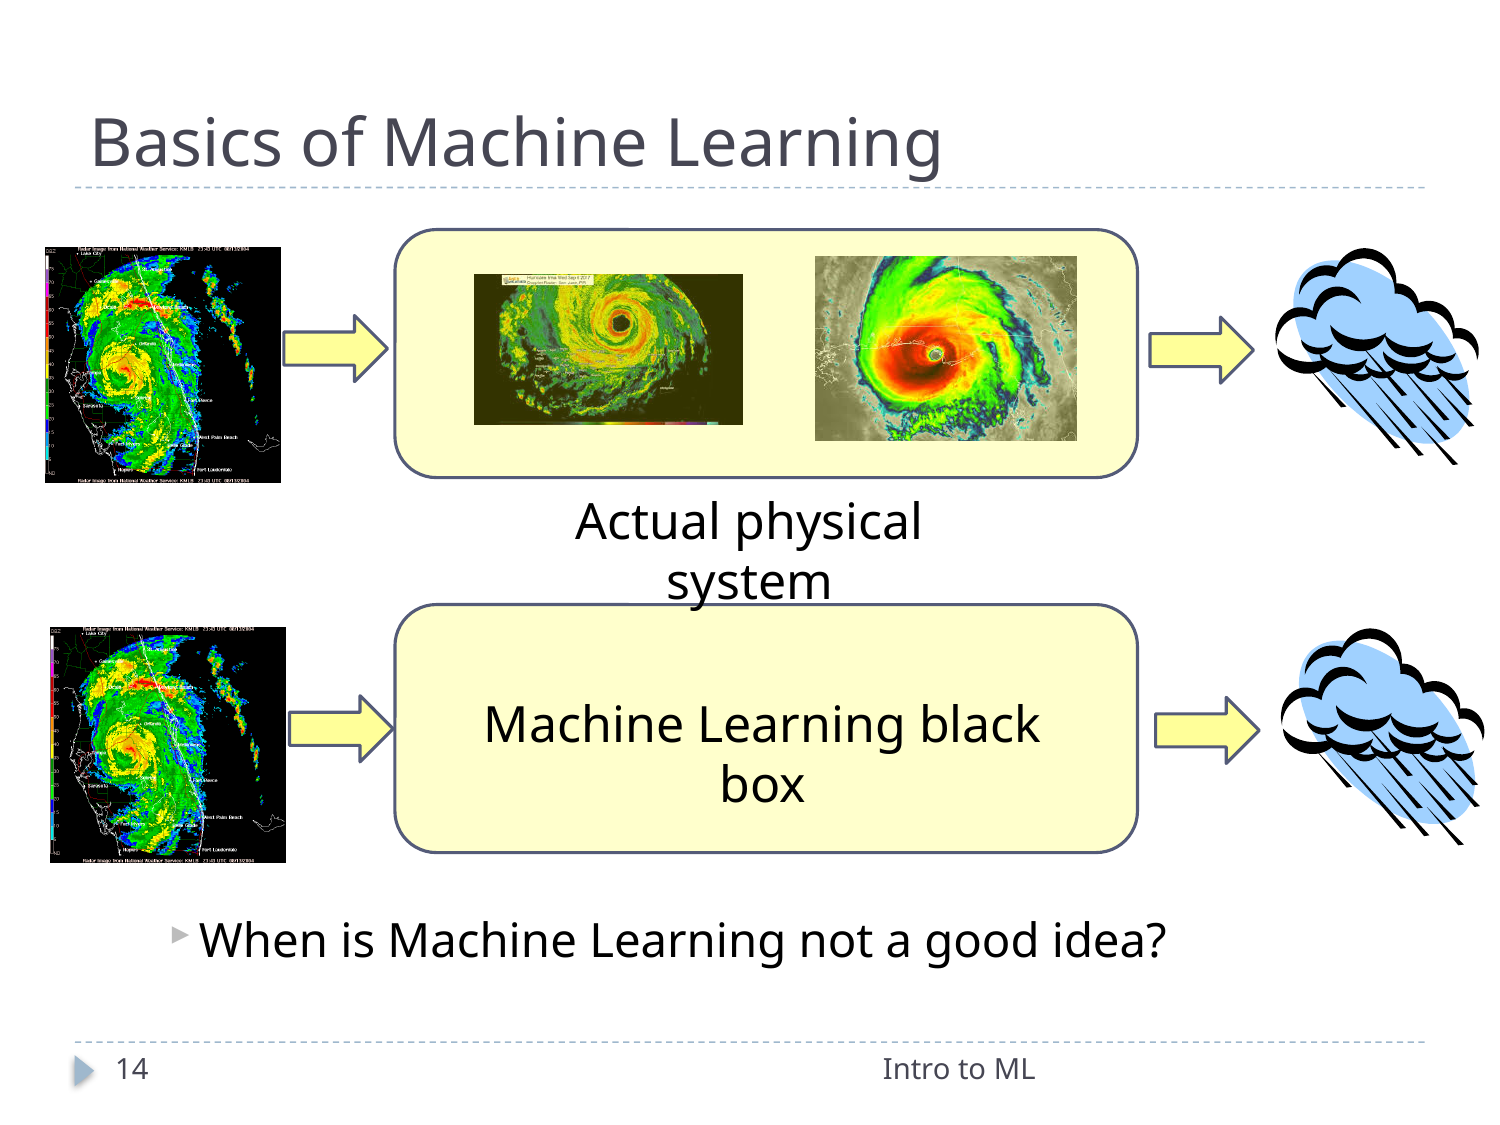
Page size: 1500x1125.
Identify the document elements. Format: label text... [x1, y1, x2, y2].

picture [50, 627, 286, 863]
text_box [286, 314, 389, 384]
text_box [291, 694, 393, 764]
text_box [1154, 695, 1261, 765]
picture [1280, 627, 1488, 846]
footer Intro to ML [475, 1042, 1051, 1103]
text_box [393, 227, 1140, 480]
slide_number 14 [100, 1042, 426, 1103]
picture [474, 274, 744, 425]
picture [815, 256, 1077, 441]
text_box Actual physical system [500, 482, 1000, 617]
text_box Machine Learning black box [445, 684, 1081, 820]
text_box [393, 602, 1140, 855]
title Basics of Machine Learning [75, 24, 1425, 188]
text_box [1148, 315, 1255, 385]
picture [1274, 247, 1483, 466]
text_box When is Machine Learning not a good idea? [74, 903, 1425, 1010]
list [44, 246, 281, 483]
